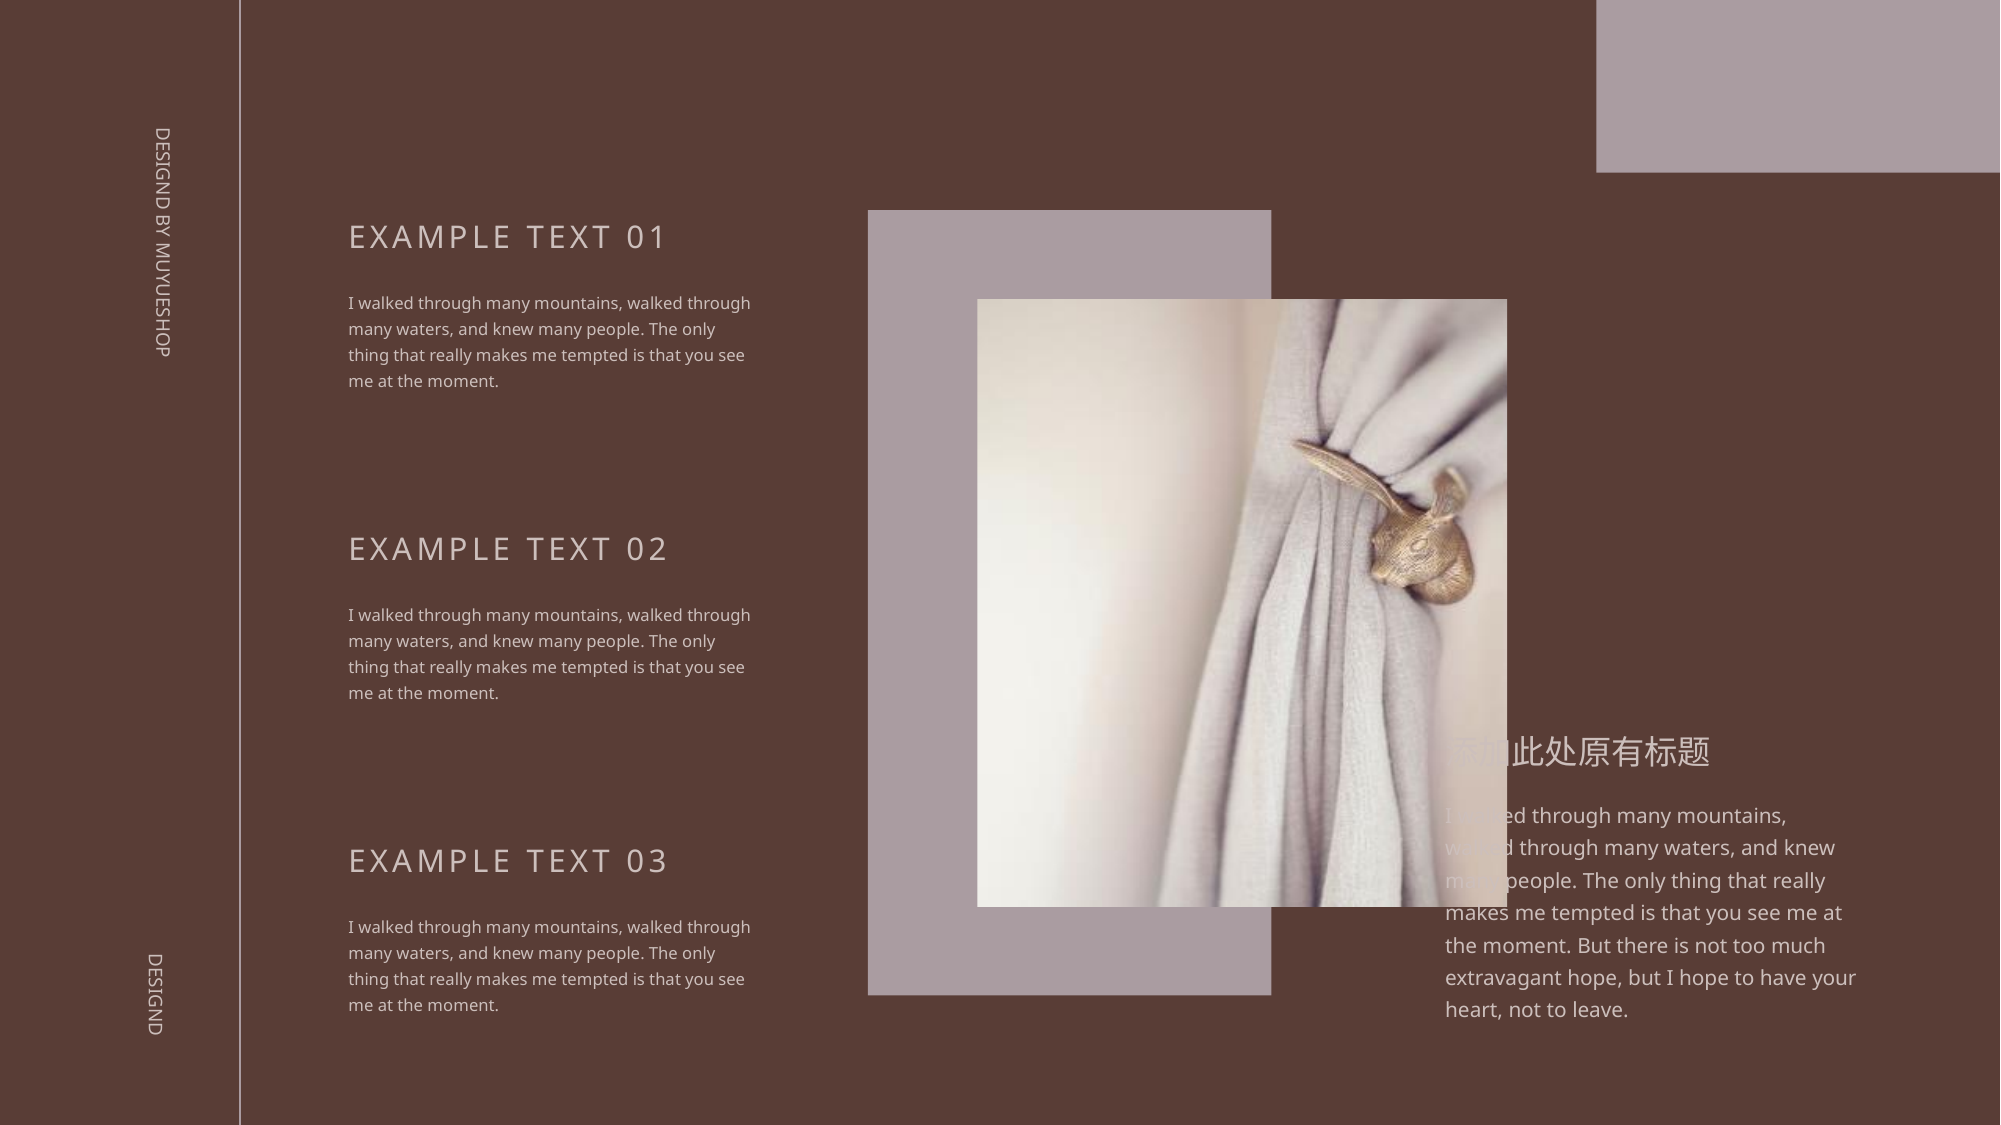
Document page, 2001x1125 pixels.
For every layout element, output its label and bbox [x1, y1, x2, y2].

text_box [121, 0, 240, 1125]
text_box [1430, 723, 1872, 998]
text_box [1595, 0, 2000, 174]
text_box [333, 210, 1508, 996]
